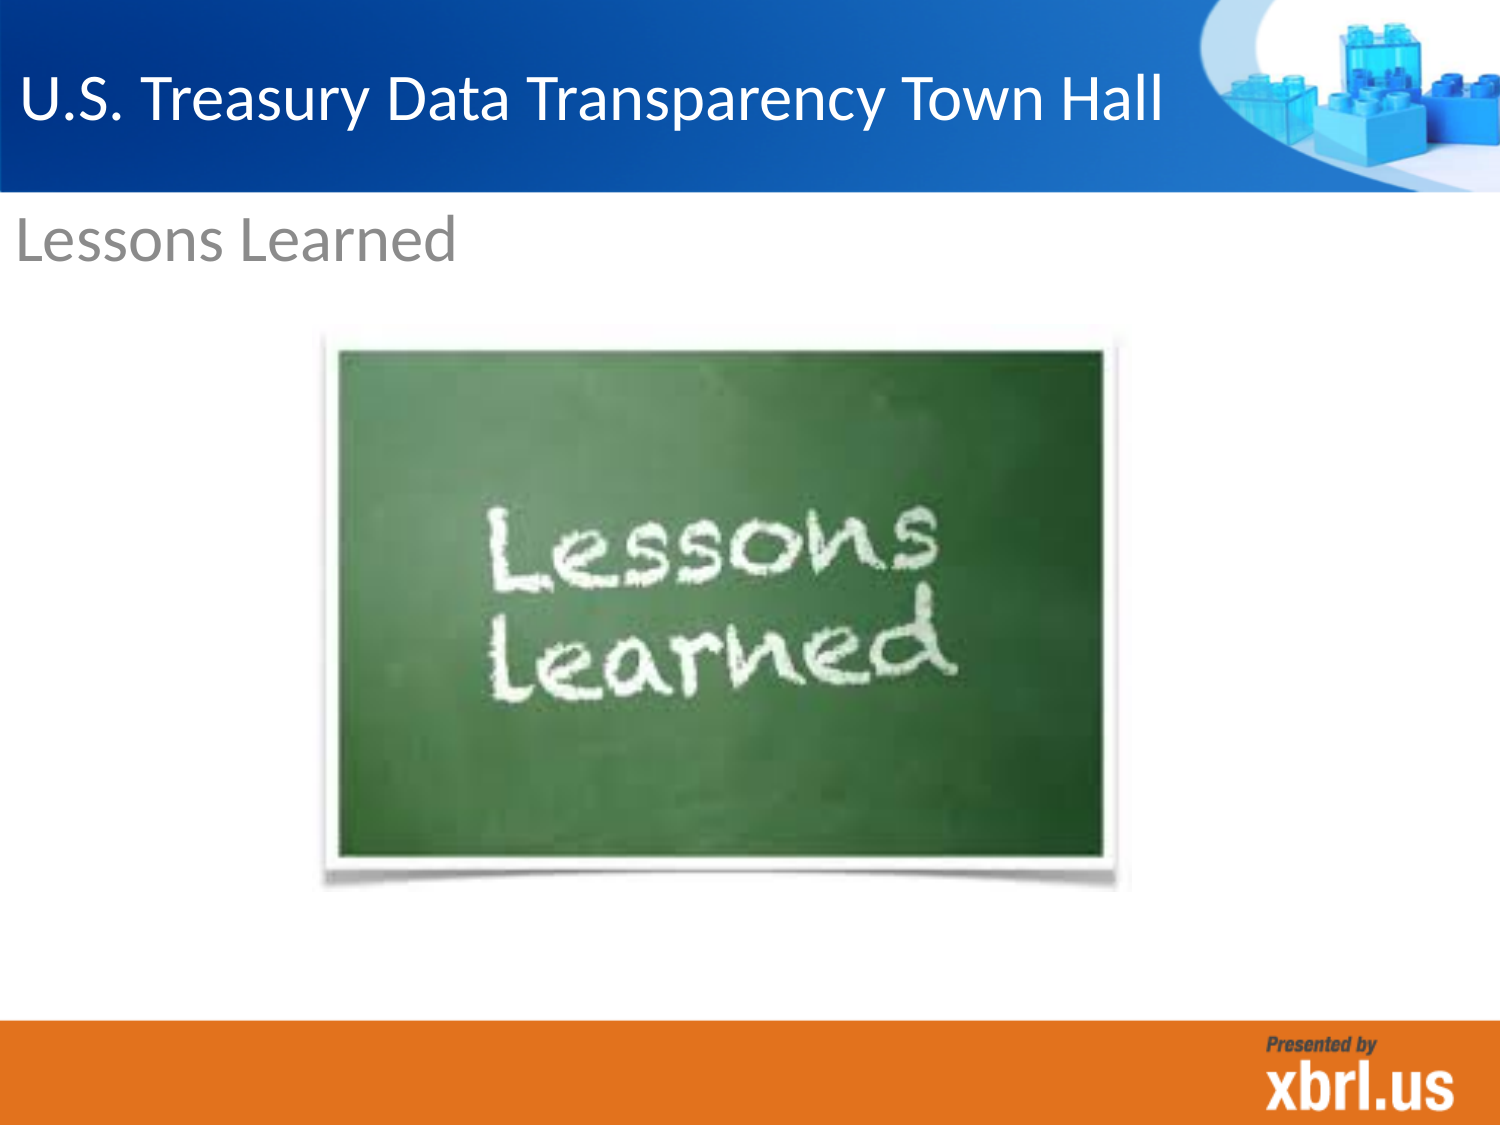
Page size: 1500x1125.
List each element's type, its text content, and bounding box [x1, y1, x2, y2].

title U.S. Treasury Data Transparency Town Hall [0, 0, 1200, 188]
subtitle Lessons Learned [0, 187, 1500, 276]
picture [0, 276, 1500, 1125]
picture [1200, 0, 1500, 187]
